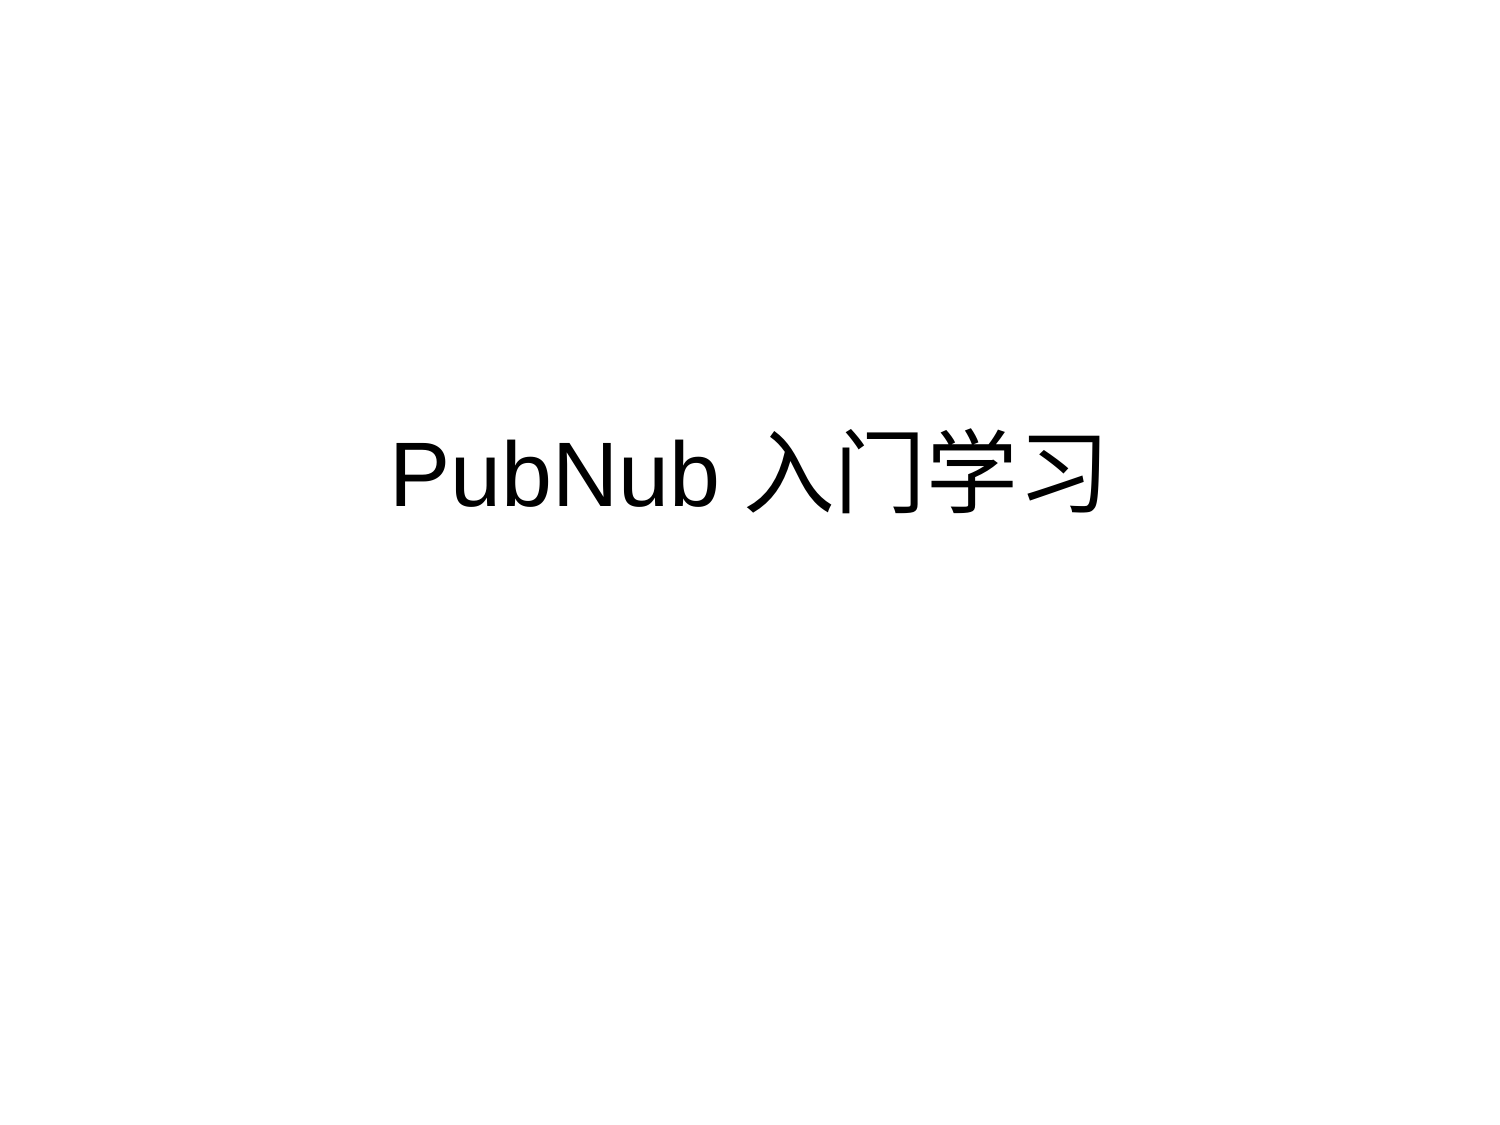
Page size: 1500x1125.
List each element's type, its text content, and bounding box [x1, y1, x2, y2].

title PubNub入门学习 [112, 349, 1388, 591]
